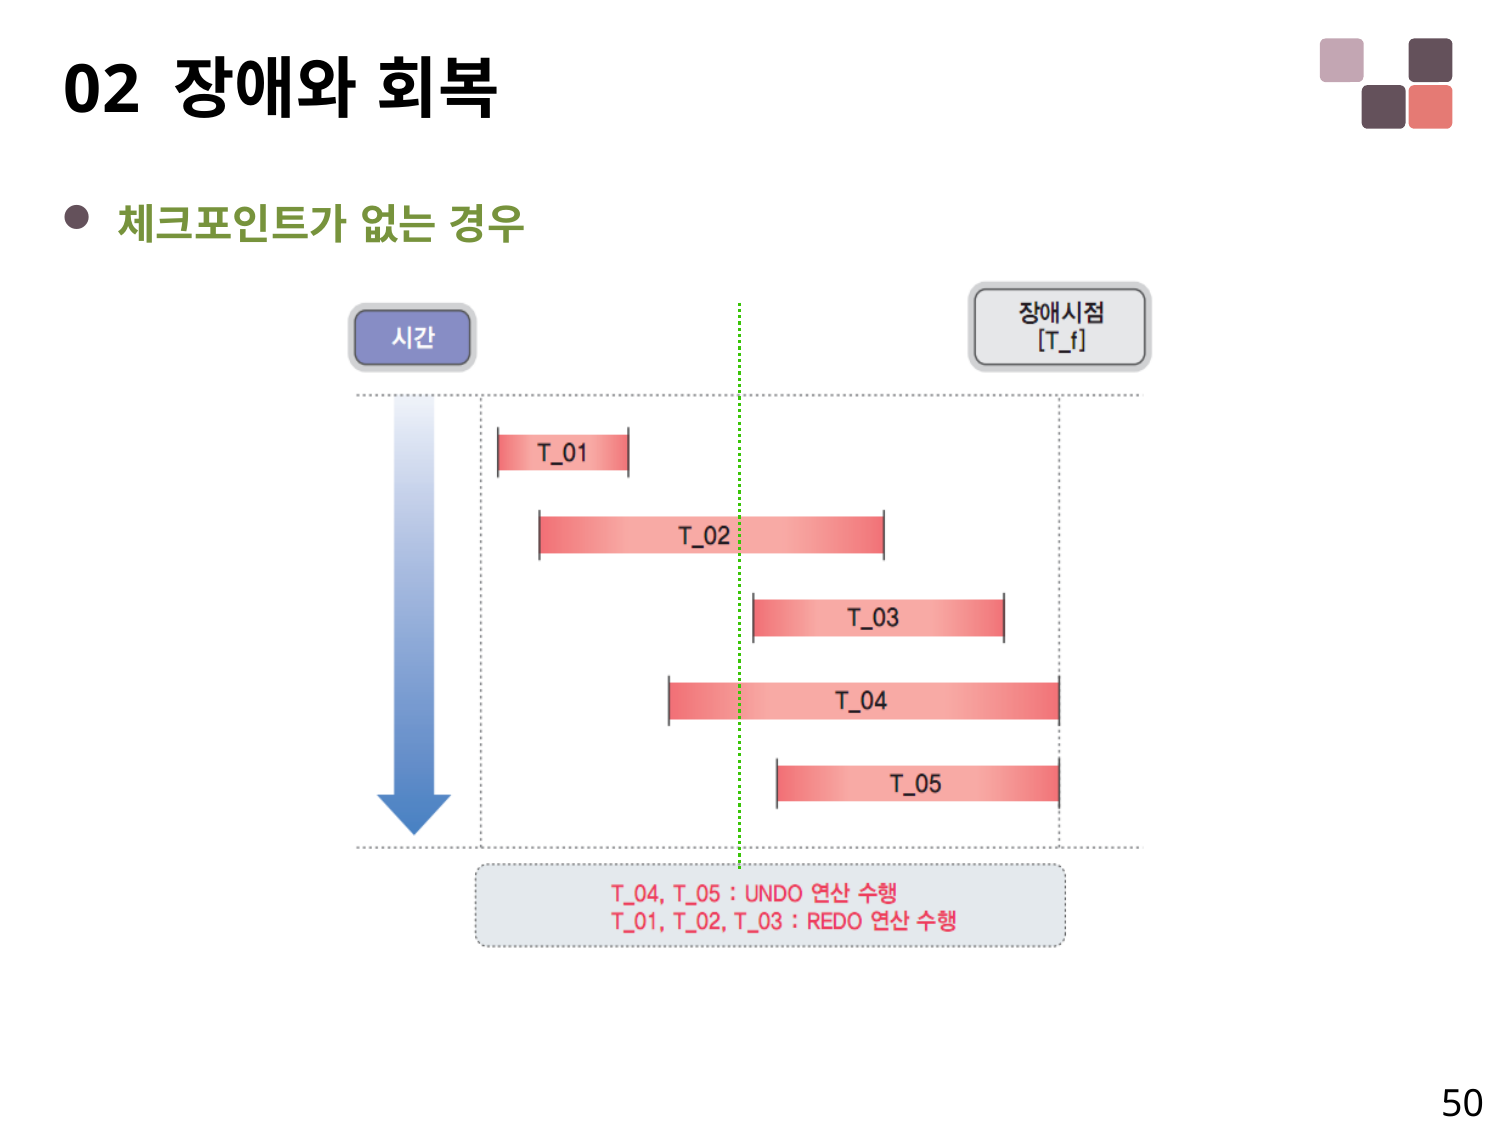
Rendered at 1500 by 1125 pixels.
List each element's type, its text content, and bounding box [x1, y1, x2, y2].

title 02 장애와 회복 [48, 36, 1459, 135]
list 체크포인트가 없는 경우 [45, 173, 1478, 1064]
picture [344, 278, 1156, 953]
slide_number 50 [1148, 1071, 1499, 1110]
